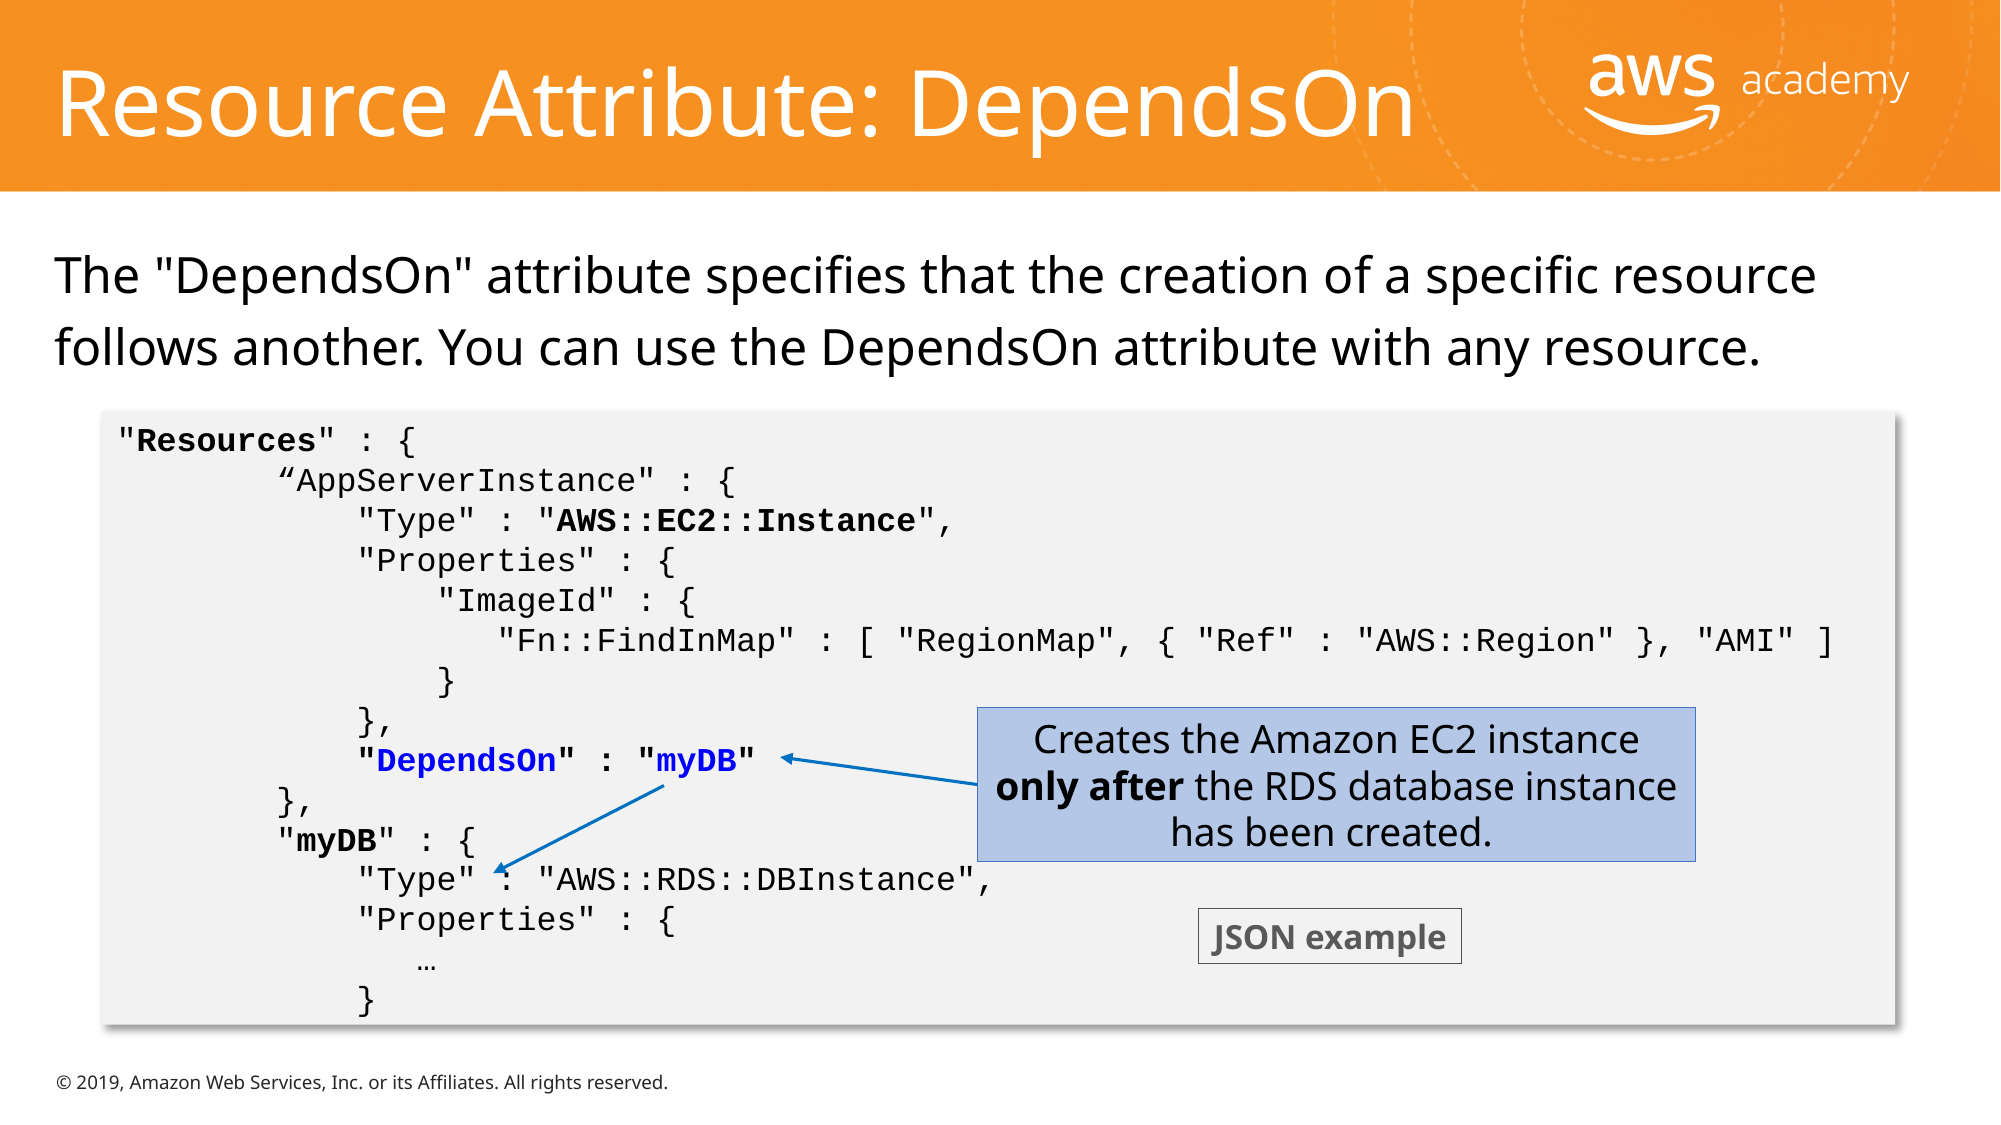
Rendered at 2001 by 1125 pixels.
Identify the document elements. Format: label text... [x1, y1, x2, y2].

picture [0, 0, 2001, 1125]
title Resource Attribute: DependsOn [39, 43, 1863, 172]
list The "DependsOn" attribute specifies that the creation of a specific resource follows another. You can use the DependsOn attribute with any resource. [39, 223, 1900, 462]
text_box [780, 707, 1696, 864]
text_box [493, 785, 665, 874]
text_box "Resources" : { “AppServerInstance" : { "Type" : "AWS::EC2::Instance", "Properties" : { "ImageId" : { "Fn::FindInMap" : [ "RegionMap", { "Ref" : "AWS::Region" }, "AMI" ] } }, "DependsOn" : "myDB" }, "myDB" : { "Type" : "AWS::RDS::DBInstance", "Properties" : { … } [101, 411, 1896, 1025]
text_box JSON example [1198, 908, 1462, 964]
